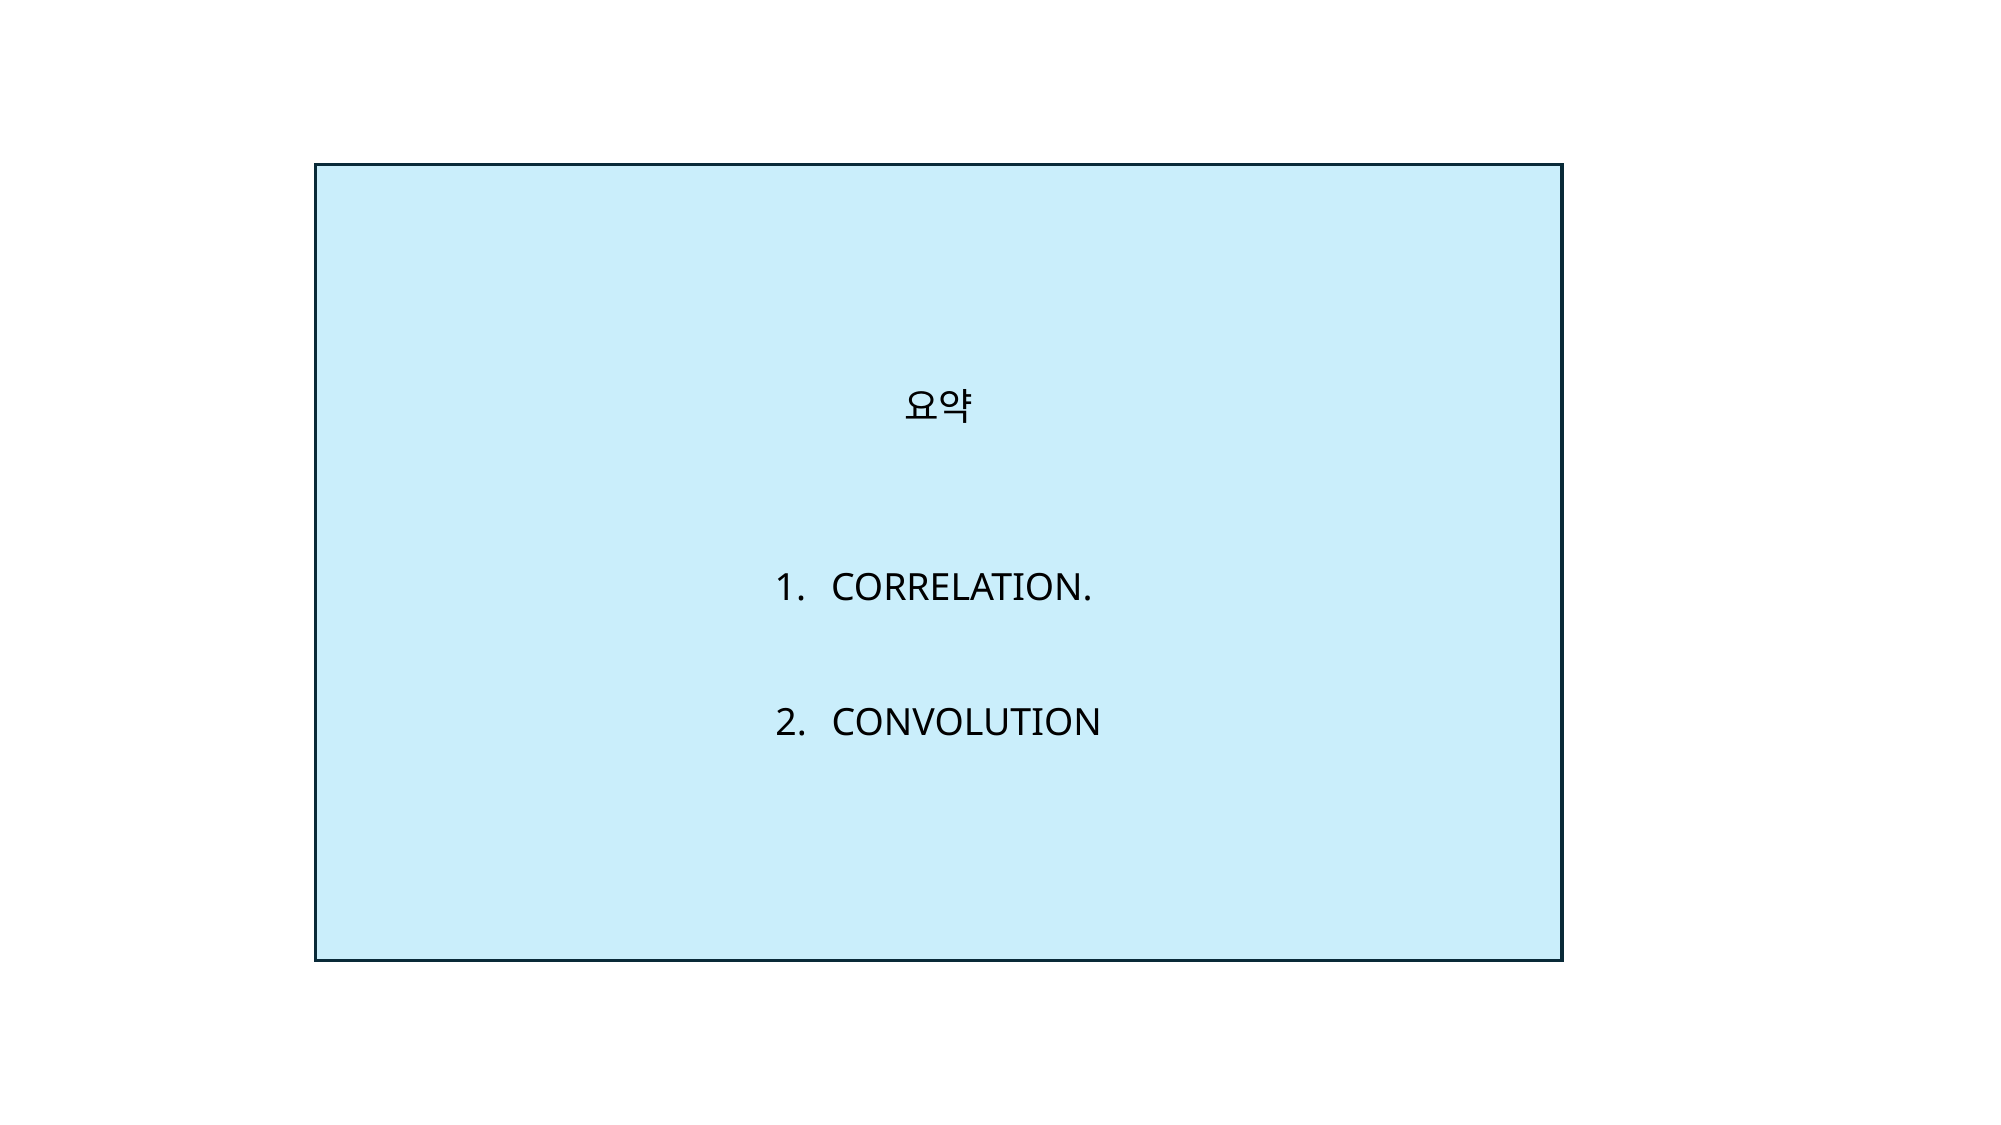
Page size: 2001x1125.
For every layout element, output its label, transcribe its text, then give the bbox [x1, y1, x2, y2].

text_box 요약 CORRELATION. CONVOLUTION [314, 163, 1564, 962]
